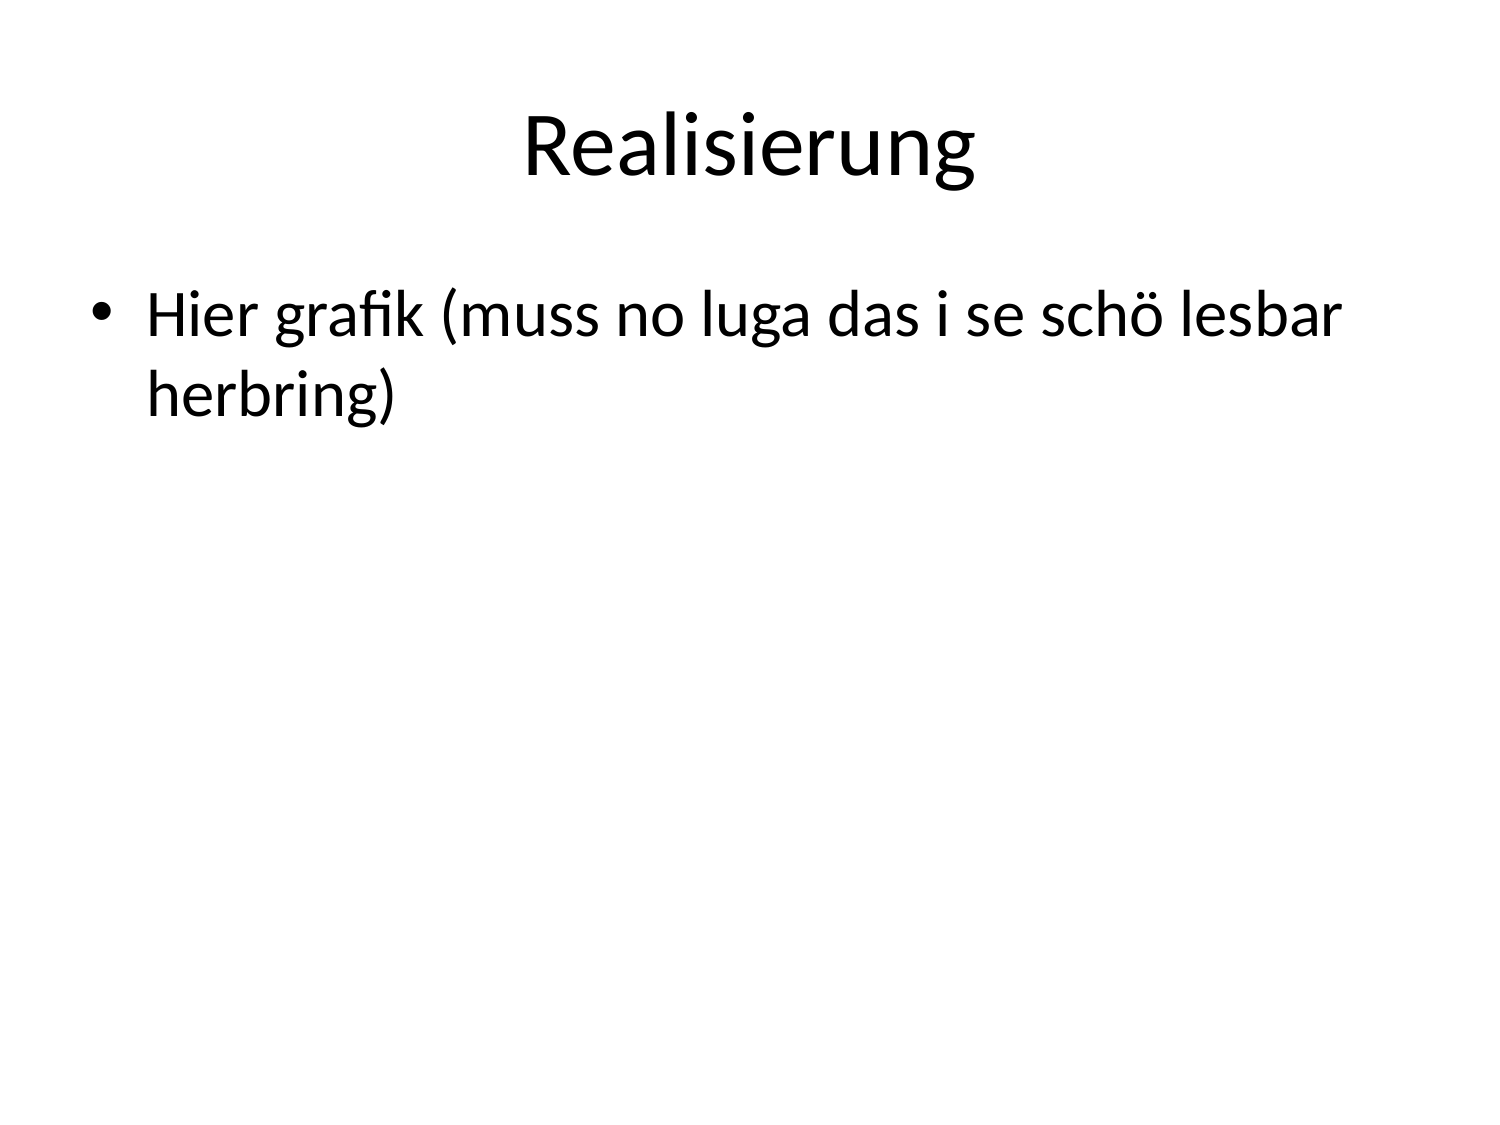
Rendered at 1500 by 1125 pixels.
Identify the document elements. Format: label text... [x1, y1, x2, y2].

list Hier grafik (muss no luga das i se schö lesbar herbring) [75, 262, 1425, 1005]
title Realisierung [75, 45, 1425, 233]
